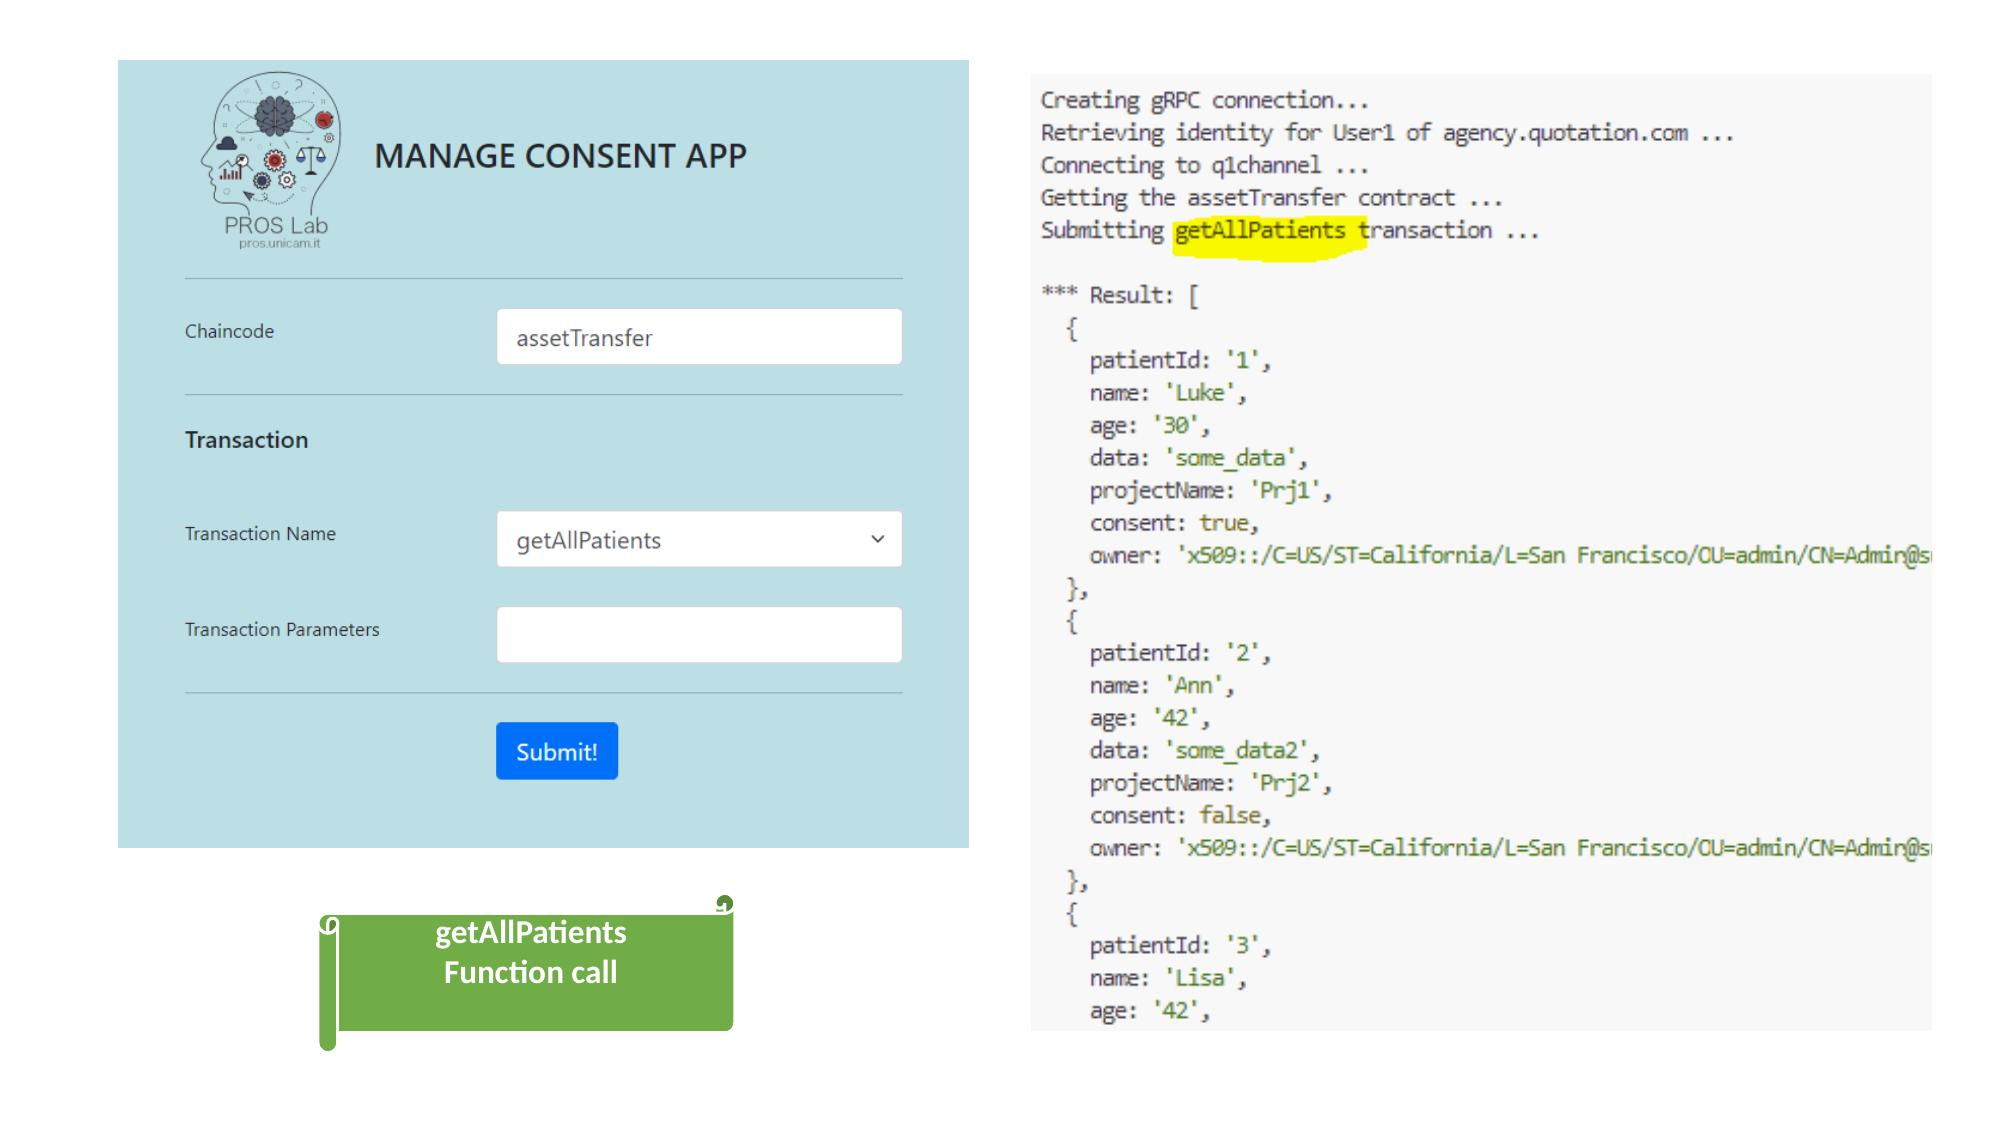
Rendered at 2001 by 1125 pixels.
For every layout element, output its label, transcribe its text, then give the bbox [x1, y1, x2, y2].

text_box getAllPatients Function call [316, 891, 737, 1055]
picture [1031, 74, 1933, 1031]
picture [118, 60, 969, 848]
